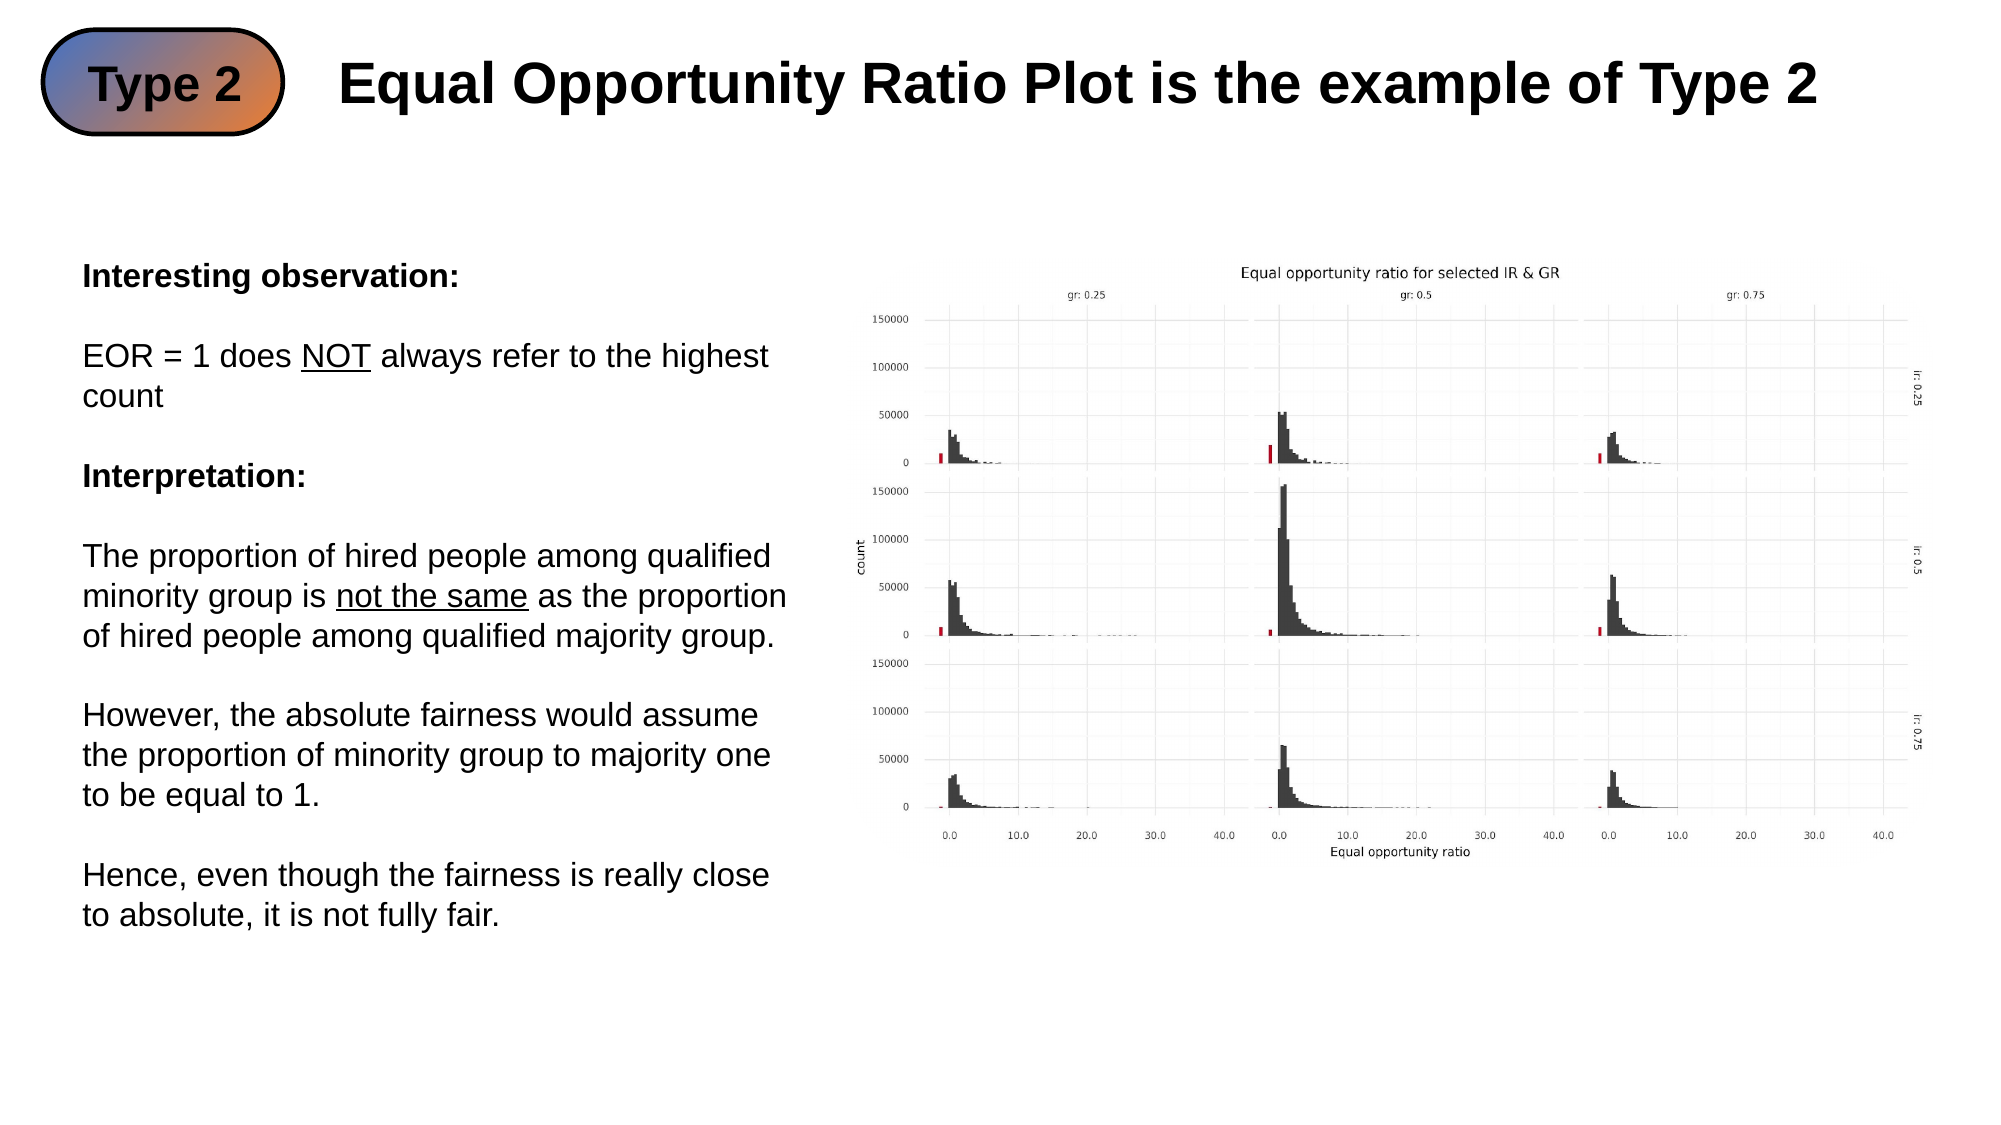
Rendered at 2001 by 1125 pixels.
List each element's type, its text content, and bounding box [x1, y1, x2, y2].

text_box Interesting observation: EOR = 1 does NOT always refer to the highest count Interpretation: The proportion of hired people among qualified minority group is not the same as the proportion of hired people among qualified majority group. However, the absolute fairness would assume the proportion of minority group to majority one to be equal to 1. Hence, even though the fairness is really close to absolute, it is not fully fair. [67, 247, 821, 941]
text_box Type 2 [72, 43, 323, 119]
text_box Equal Opportunity Ratio Plot is the example of Type 2 [323, 37, 1853, 173]
picture [847, 258, 1933, 867]
text_box [42, 29, 268, 135]
